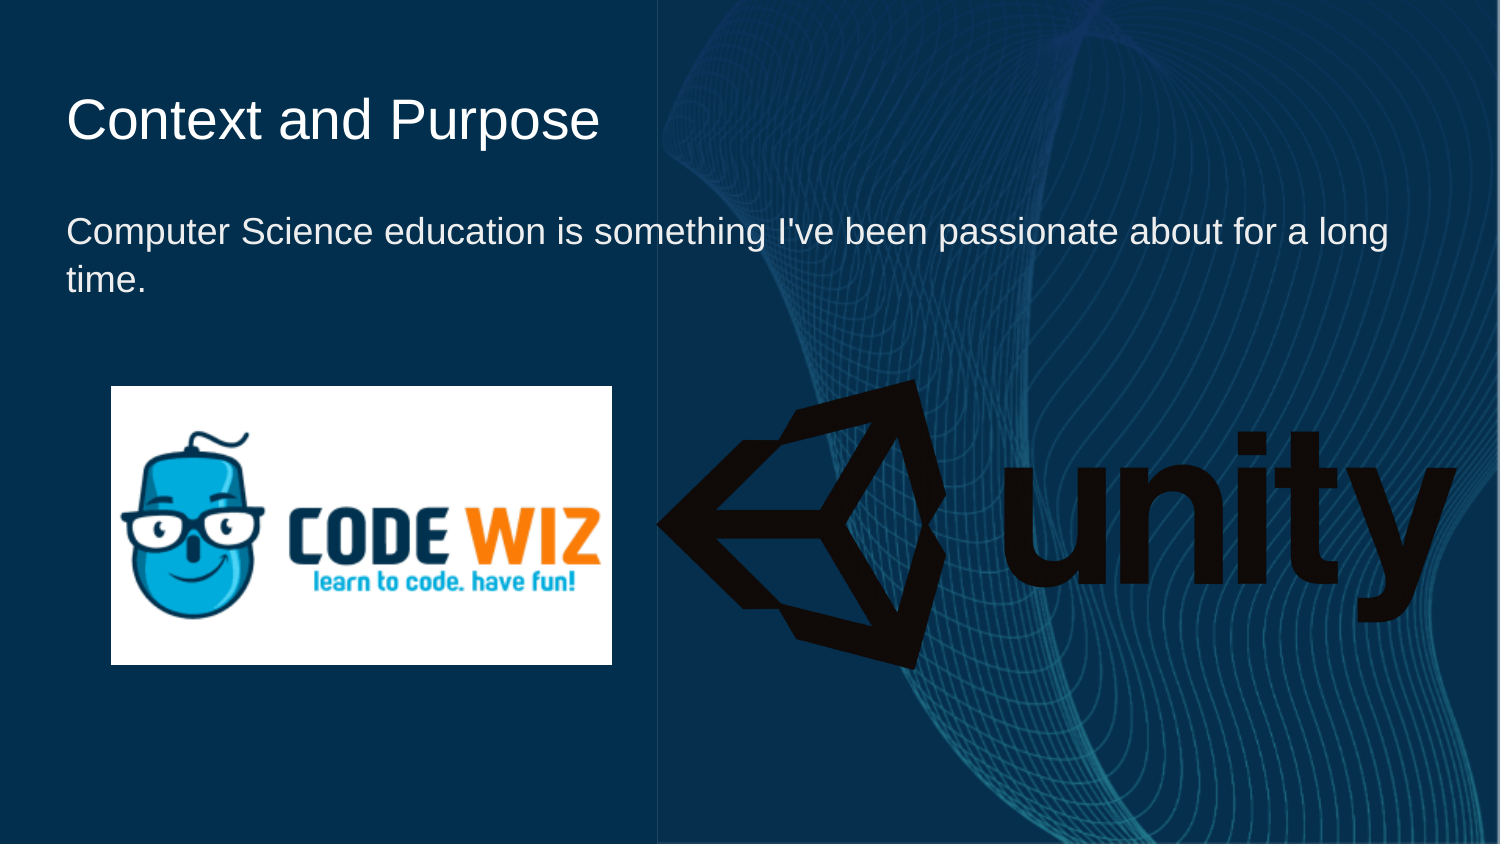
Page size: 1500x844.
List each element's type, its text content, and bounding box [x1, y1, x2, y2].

list Computer Science education is something I've been passionate about for a long time. [51, 189, 1449, 750]
picture [656, 0, 1500, 844]
title Context and Purpose [51, 72, 1449, 167]
picture [111, 385, 612, 665]
